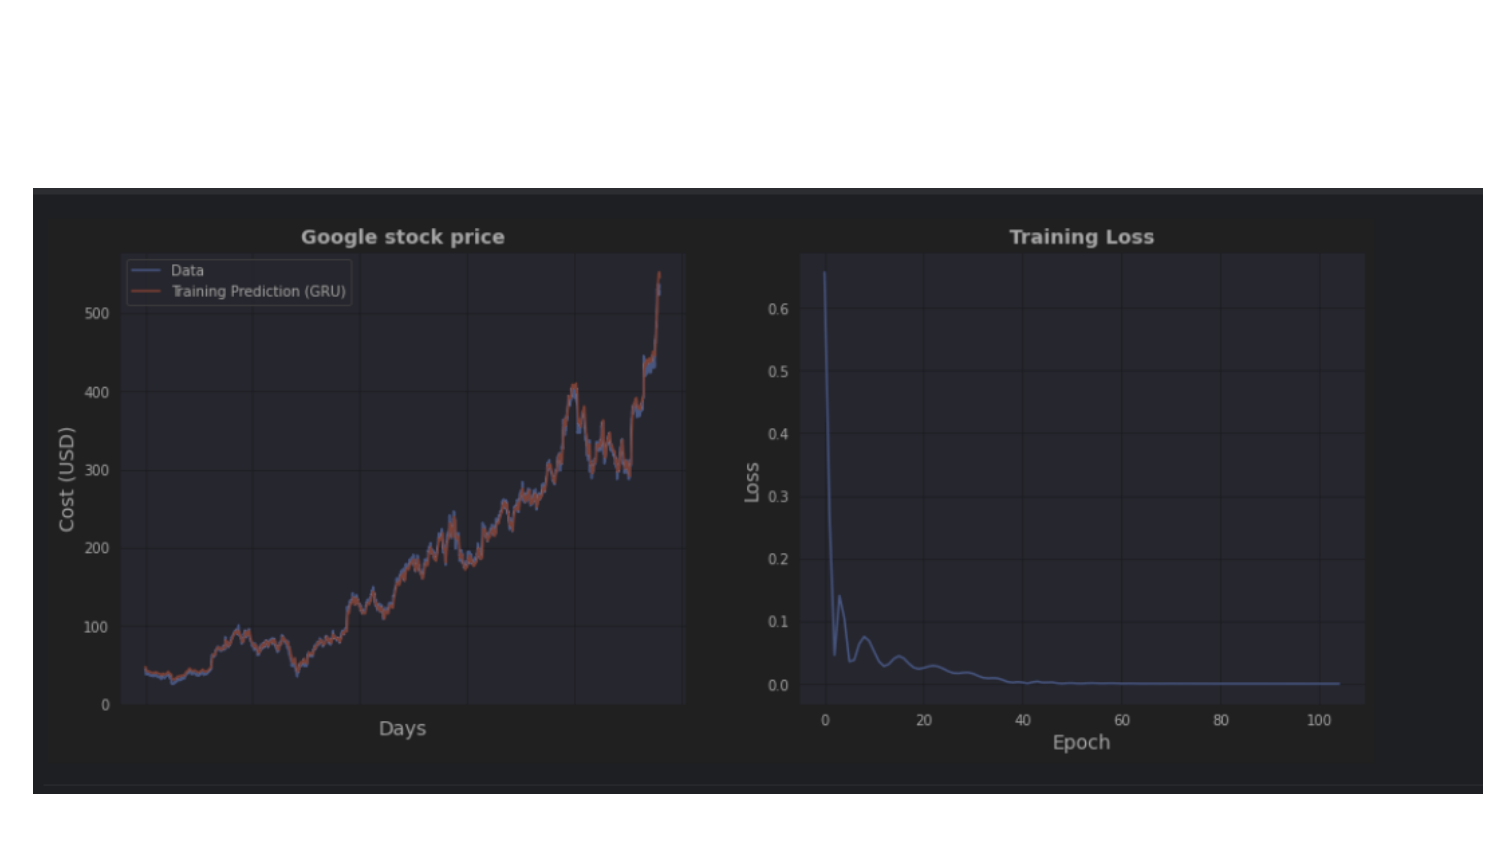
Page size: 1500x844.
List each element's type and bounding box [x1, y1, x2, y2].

picture [32, 188, 1484, 794]
